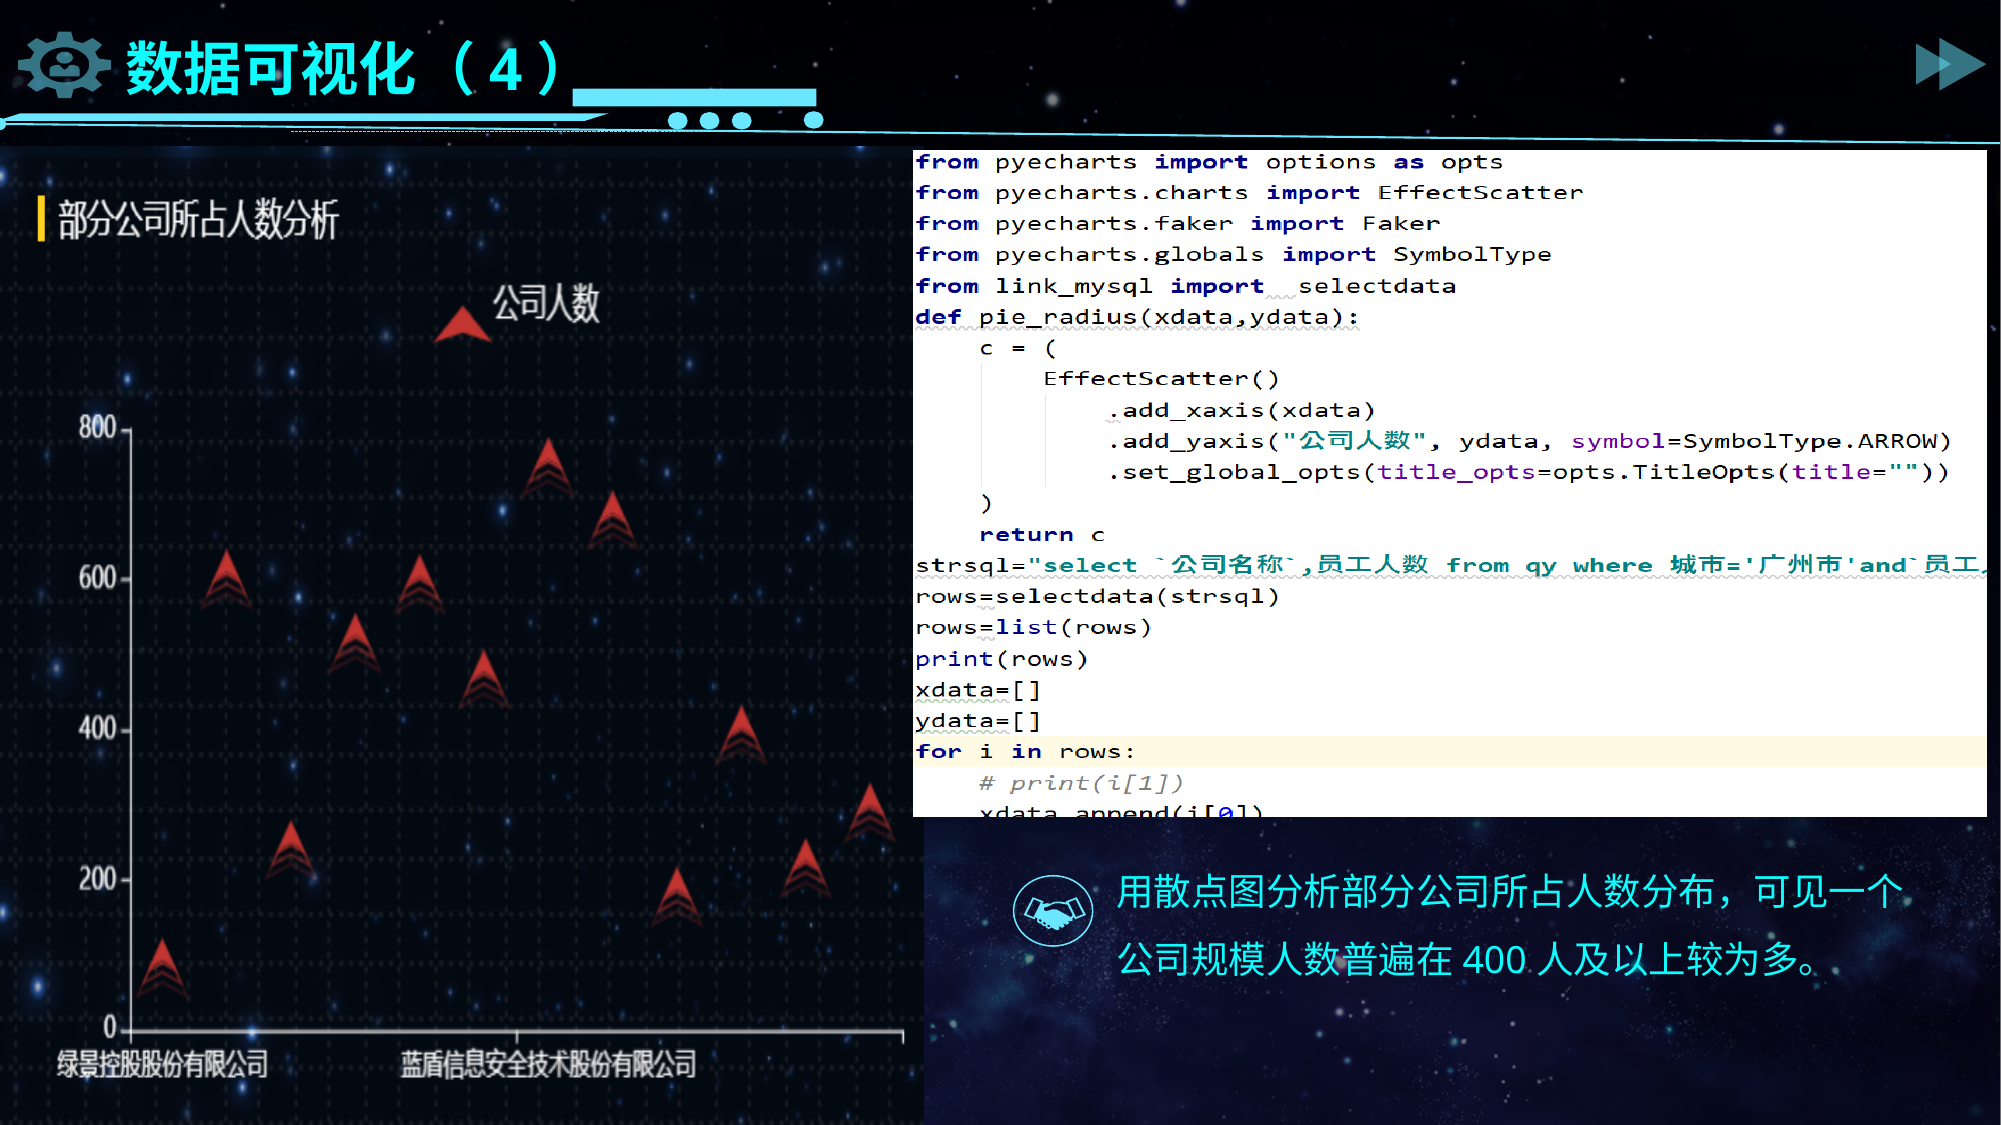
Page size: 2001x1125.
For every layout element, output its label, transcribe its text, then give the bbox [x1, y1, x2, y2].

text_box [1013, 838, 1948, 990]
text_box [1916, 37, 1987, 91]
picture [0, 0, 2001, 1125]
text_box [0, 88, 854, 132]
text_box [0, 123, 2000, 144]
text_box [18, 31, 112, 99]
text_box 数据可视化（4） [111, 24, 970, 110]
